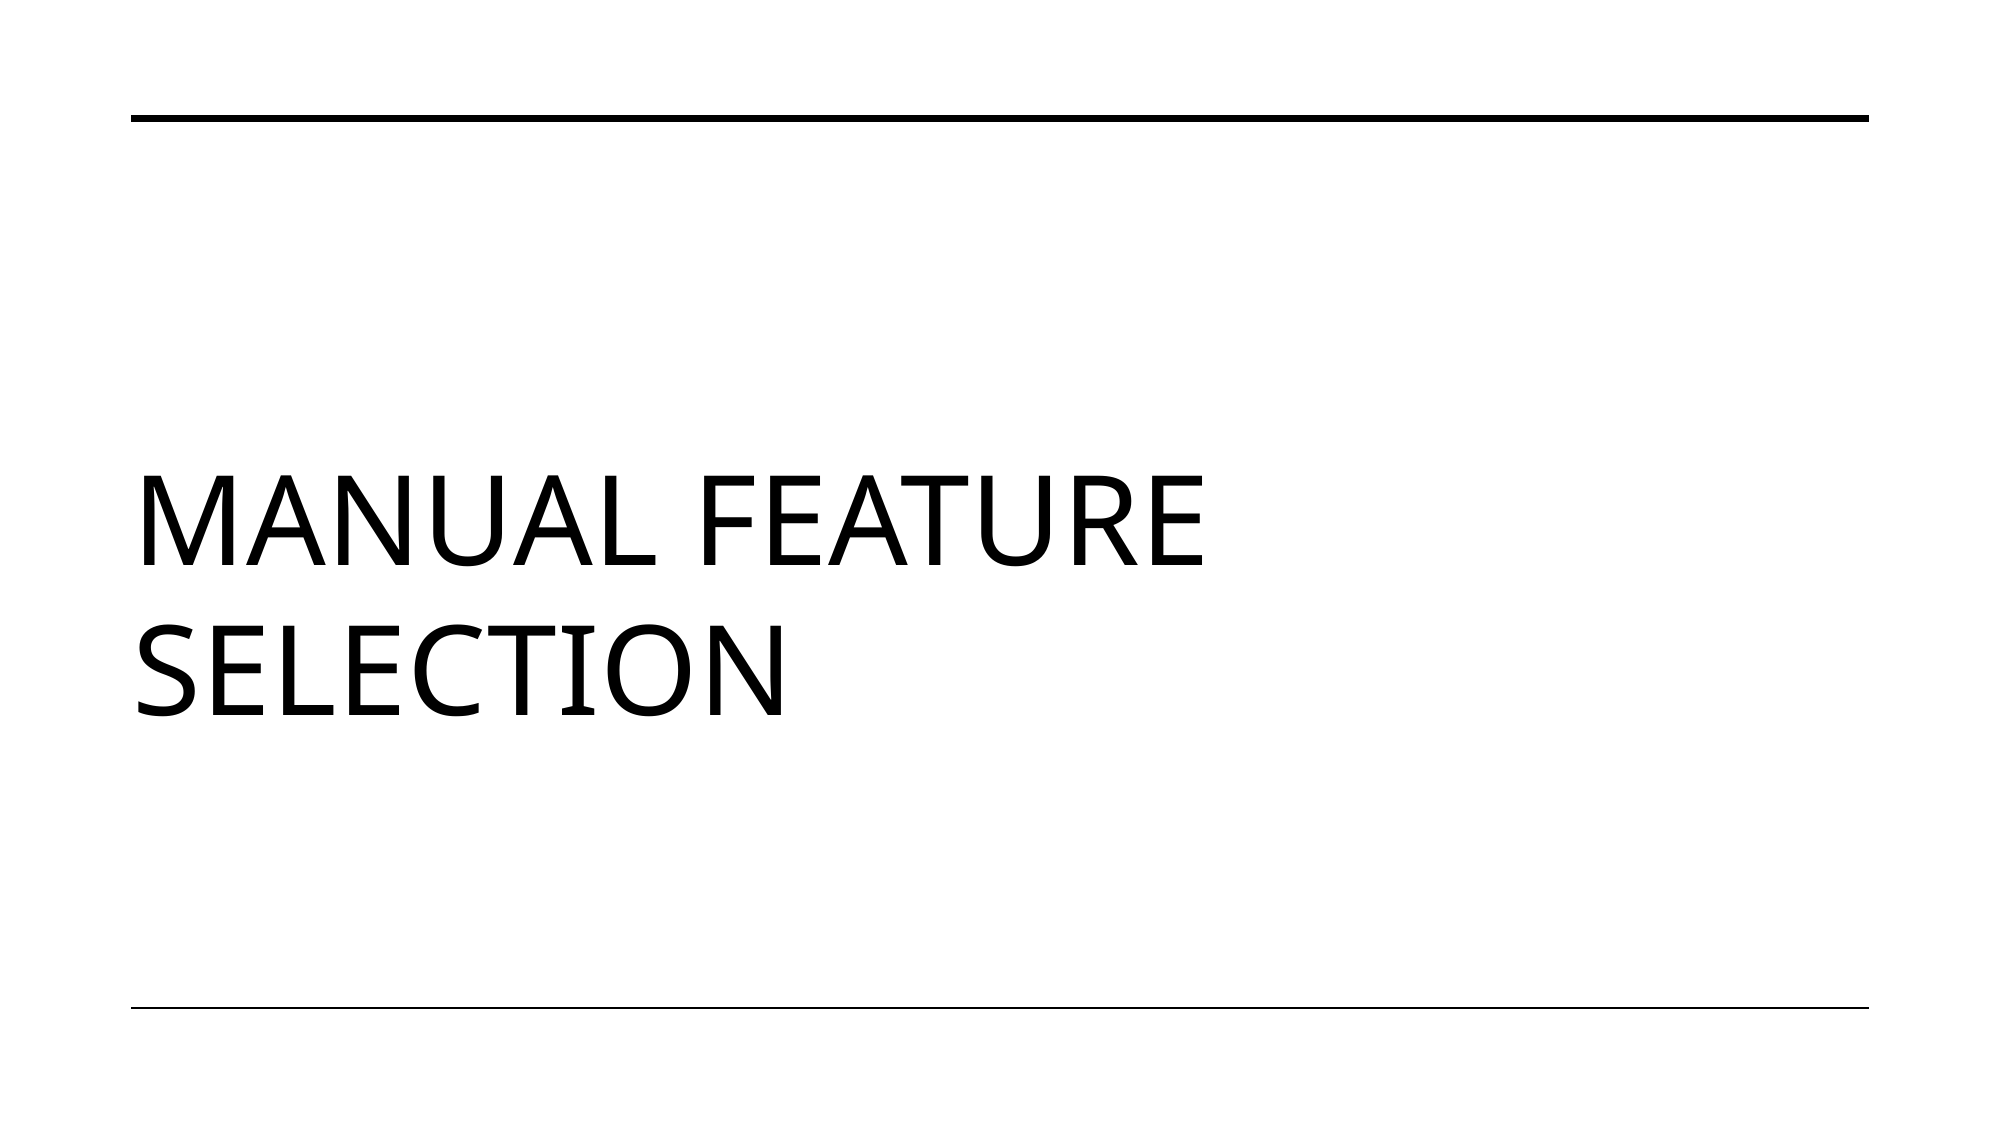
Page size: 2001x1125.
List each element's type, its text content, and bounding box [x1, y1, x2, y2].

title Manual Feature selection [117, 280, 1862, 749]
